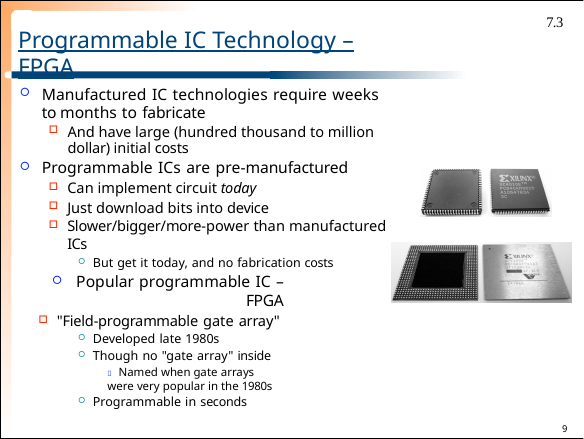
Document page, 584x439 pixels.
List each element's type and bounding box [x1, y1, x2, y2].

text_box [0, 0, 584, 439]
